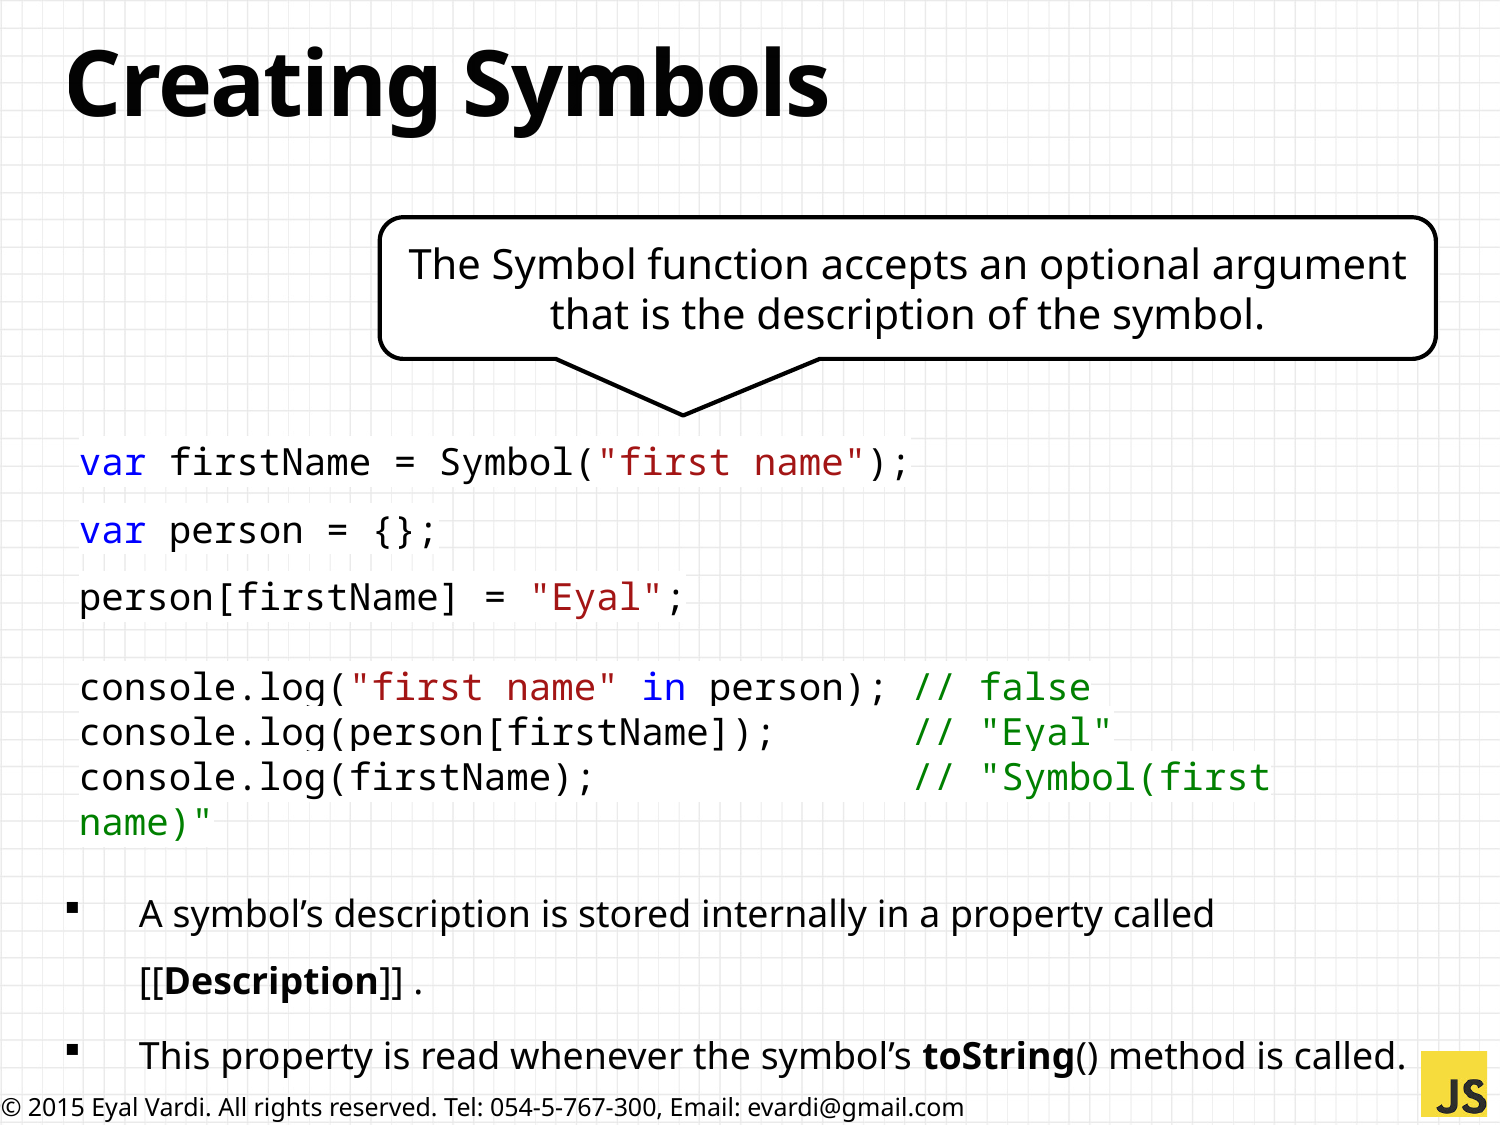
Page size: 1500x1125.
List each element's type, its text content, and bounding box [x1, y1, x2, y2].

text_box The Symbol function accepts an optional argument that is the description of the symbol. [377, 215, 1438, 418]
text_box var firstName = Symbol("first name"); var person = {}; person[firstName] = "Eyal"; console.log("first name" in person); // false console.log(person[firstName]); // "Eyal" console.log(firstName); // "Symbol(first name)" [63, 408, 1436, 851]
list A symbol’s description is stored internally in a property called [[Description]] . This property is read whenever the symbol’s toString() method is called. [63, 867, 1467, 1013]
title Creating Symbols [63, 37, 1436, 138]
picture [0, 0, 1500, 1125]
